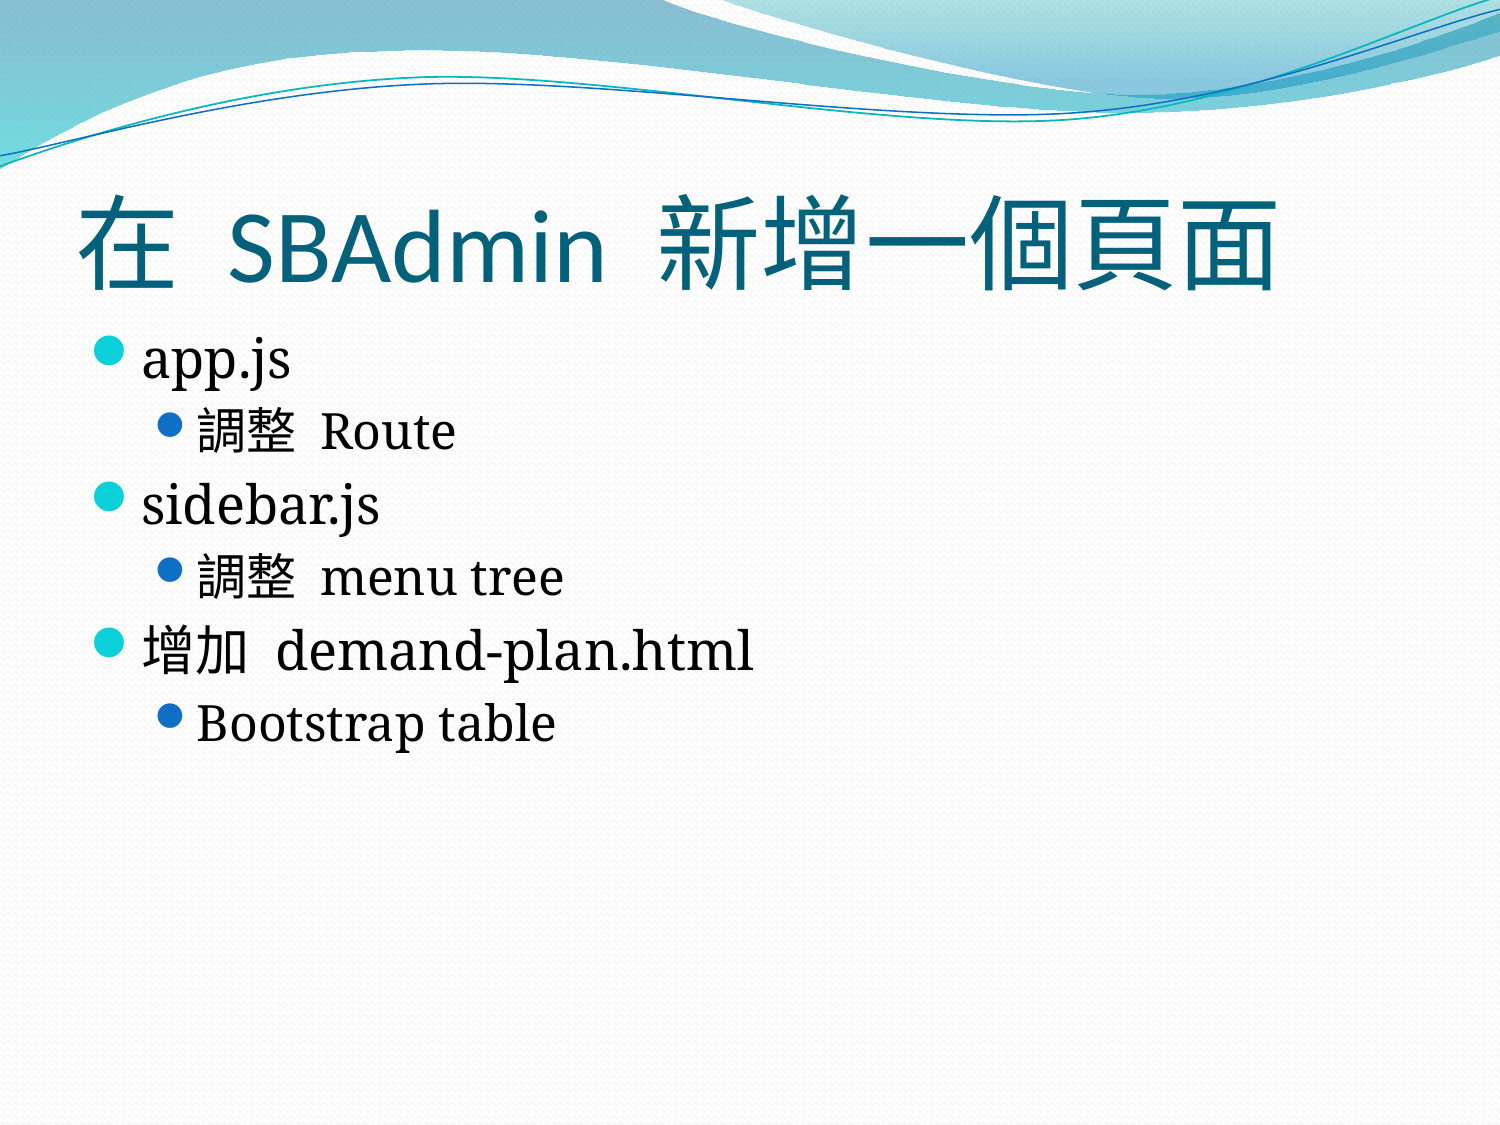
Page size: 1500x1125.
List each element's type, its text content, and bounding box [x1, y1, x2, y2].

list app.js 調整 Route sidebar.js 調整 menu tree 增加 demand-plan.html Bootstrap table [75, 317, 1425, 1038]
title 在 SBAdmin 新增一個頁面 [75, 115, 1425, 303]
